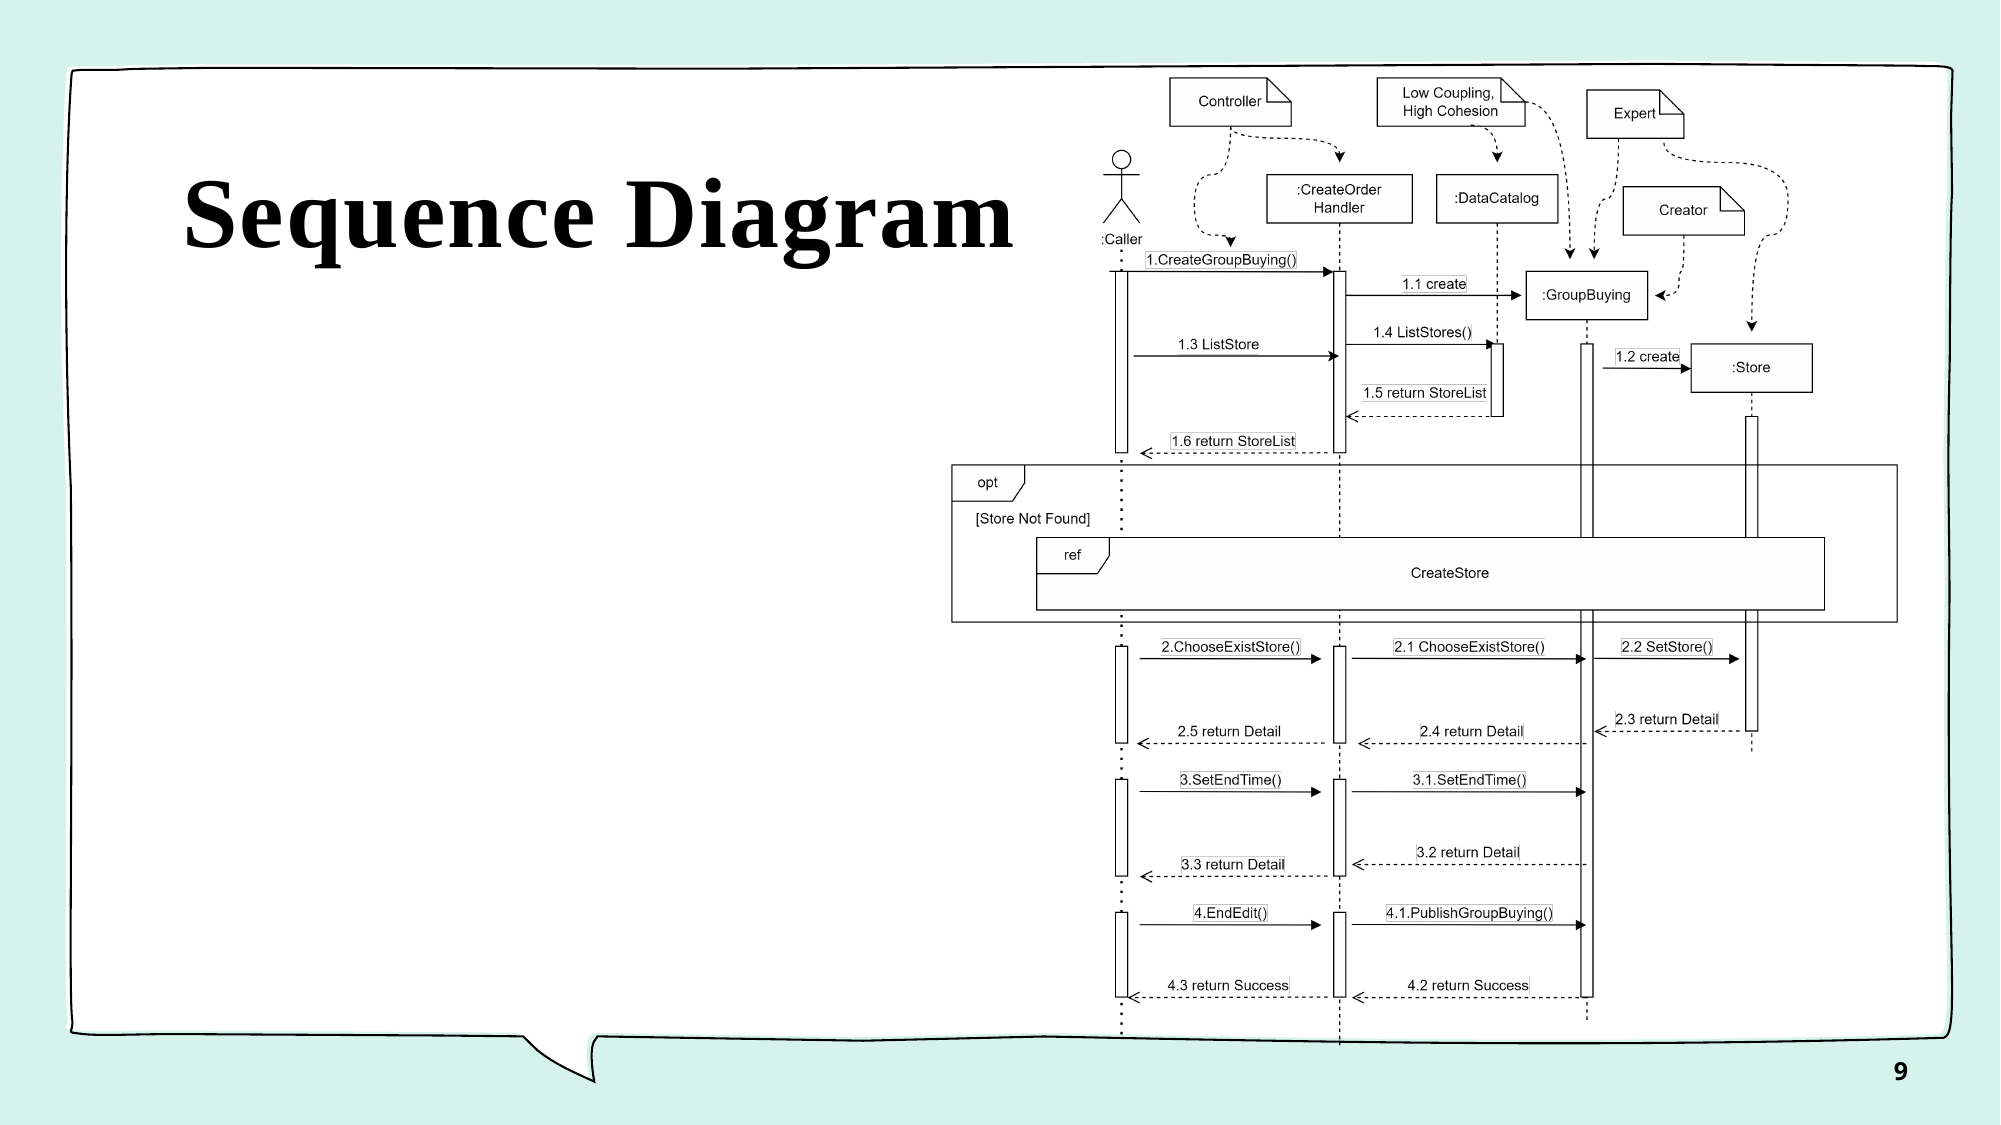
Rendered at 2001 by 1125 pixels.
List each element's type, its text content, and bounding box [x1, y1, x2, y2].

title Sequence Diagram [167, 91, 939, 324]
slide_number 9 [1837, 1042, 1924, 1103]
picture [939, 65, 1911, 1059]
